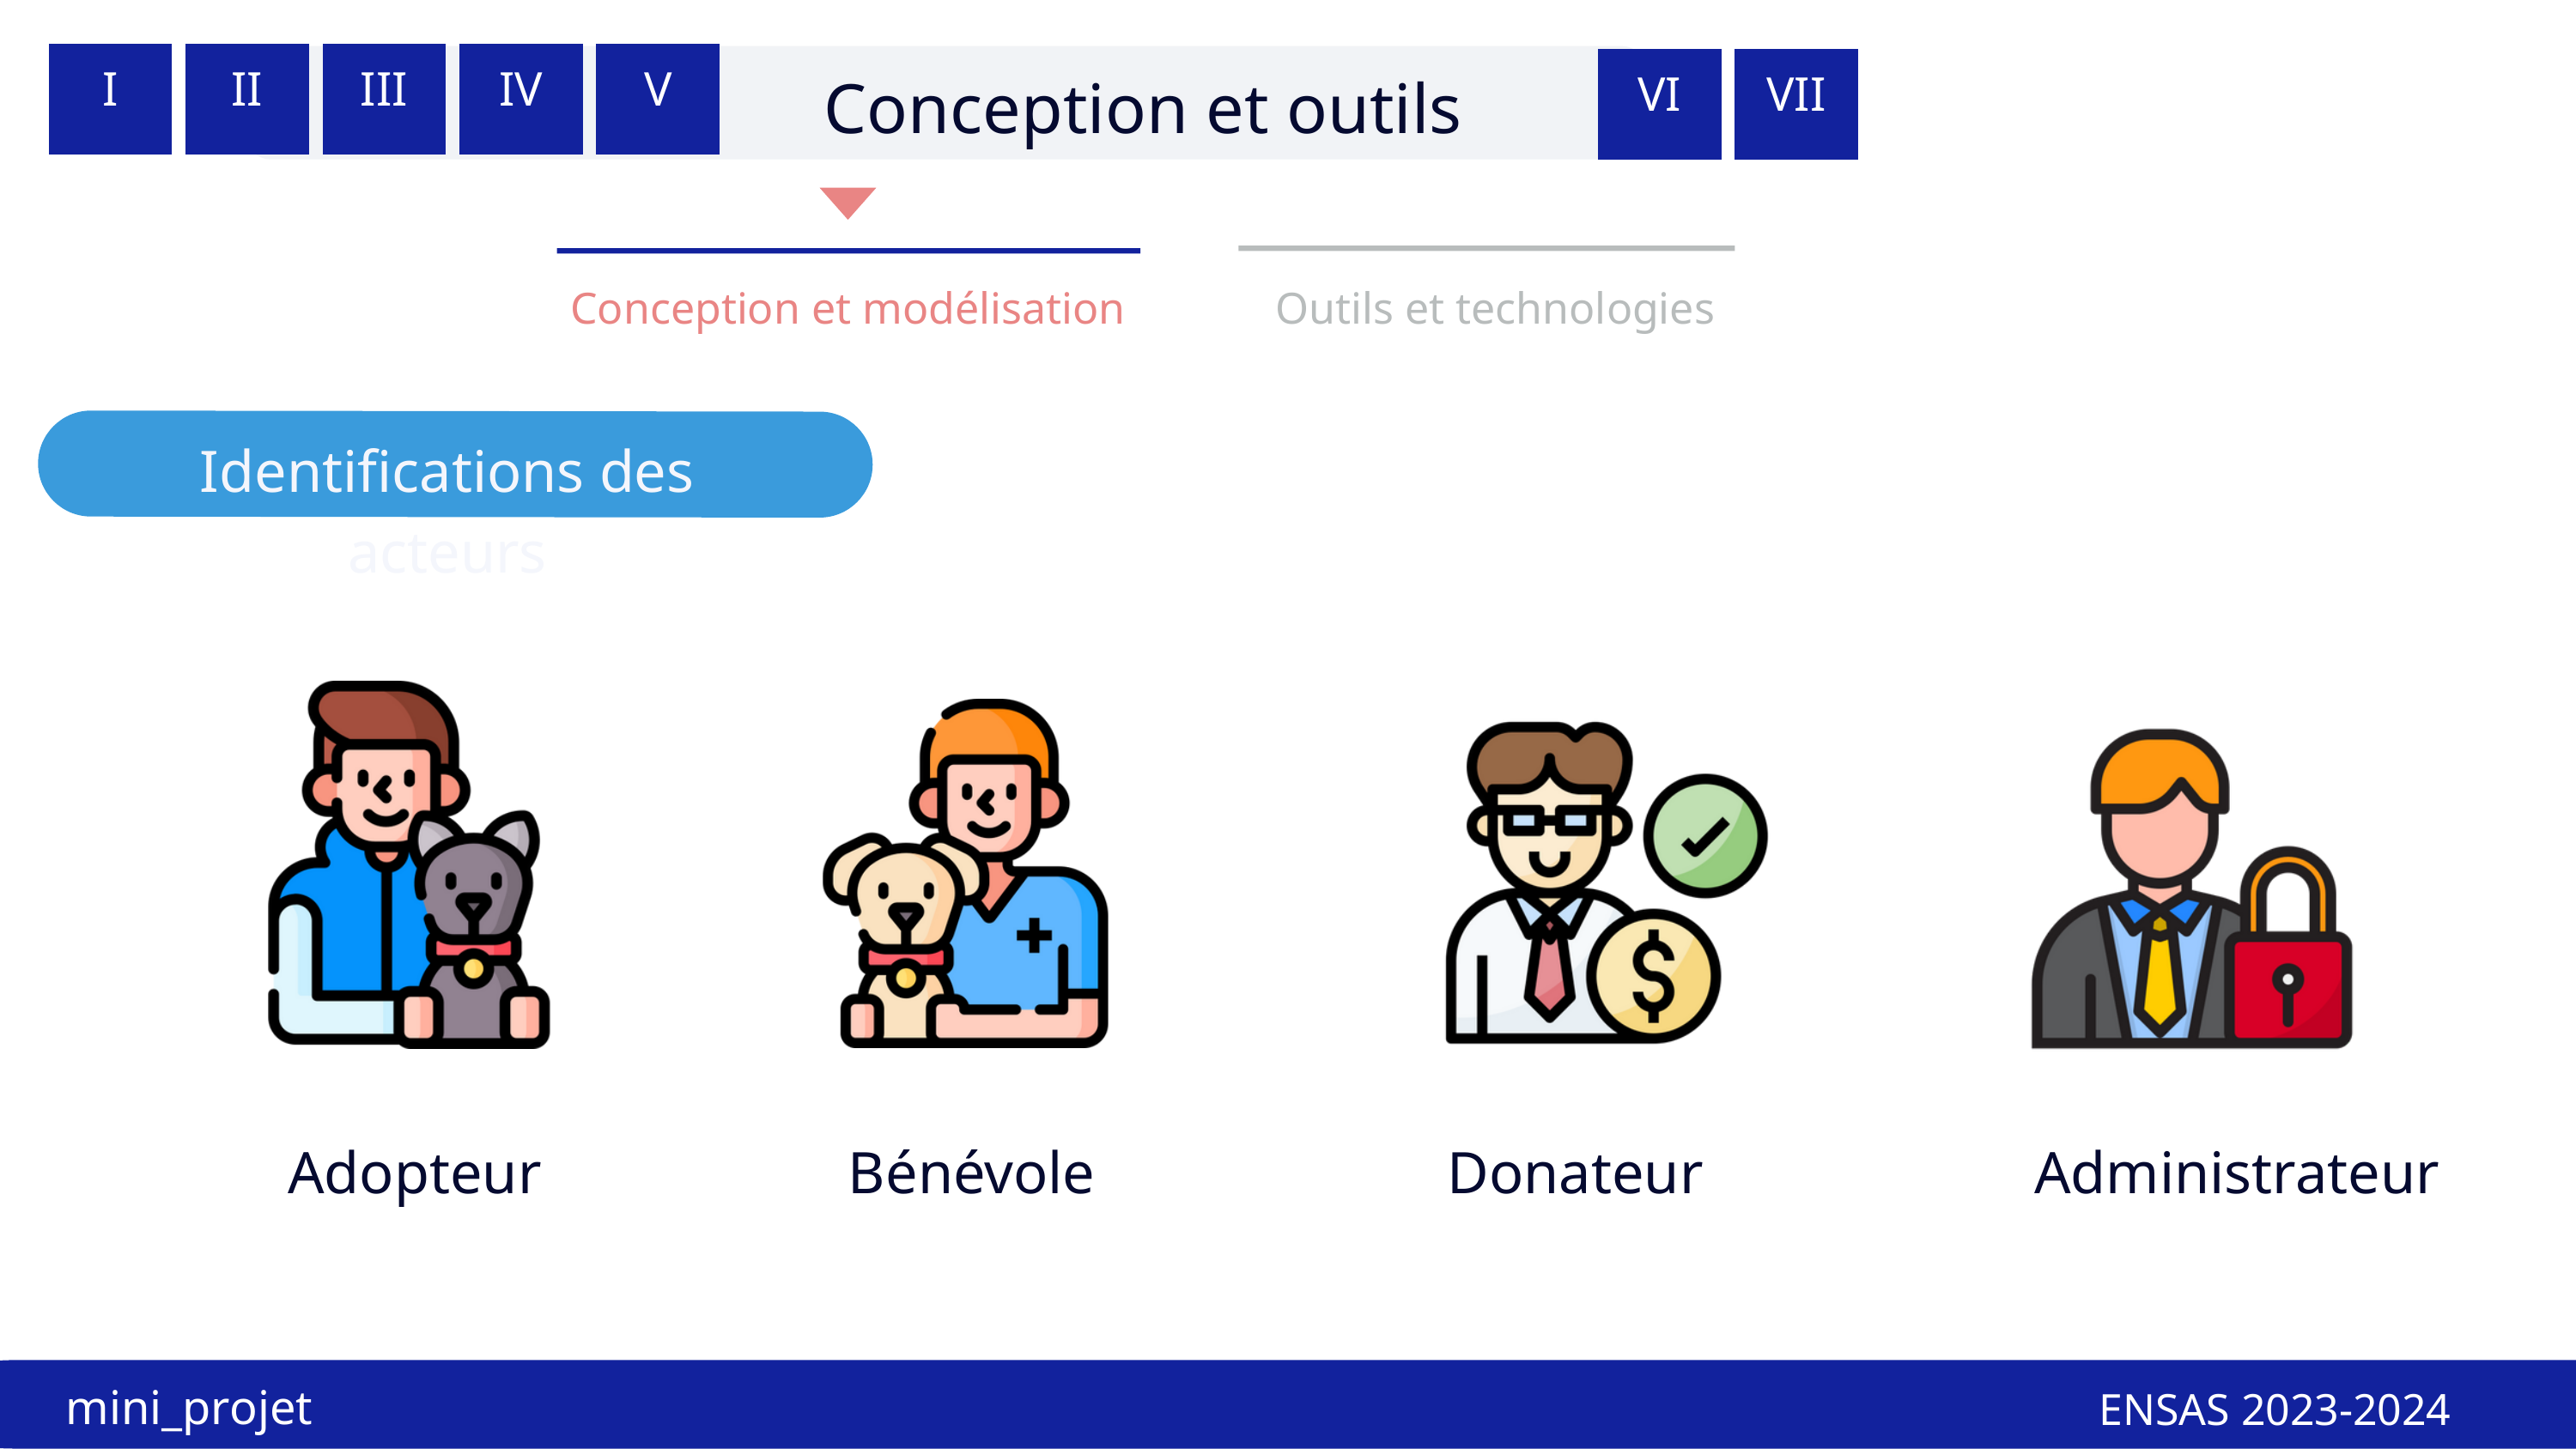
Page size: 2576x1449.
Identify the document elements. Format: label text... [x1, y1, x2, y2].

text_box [313, 45, 319, 160]
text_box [1734, 48, 1859, 160]
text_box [596, 43, 720, 155]
text_box [791, 699, 1140, 1048]
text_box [90, 423, 820, 498]
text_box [449, 45, 456, 160]
text_box Outils et technologies [1080, 272, 1911, 333]
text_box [586, 45, 593, 160]
text_box Conception et modélisation [433, 272, 1080, 333]
text_box [225, 681, 593, 1049]
text_box Bénévole [766, 1125, 1178, 1205]
text_box [1441, 717, 1773, 1049]
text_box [322, 43, 447, 155]
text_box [0, 1360, 2576, 1449]
text_box Administrateur [1959, 1125, 2576, 1205]
text_box [2021, 718, 2363, 1059]
text_box Donateur [1191, 1125, 1959, 1205]
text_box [48, 43, 173, 155]
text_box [459, 43, 583, 155]
text_box Adopteur [31, 1125, 766, 1205]
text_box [723, 45, 1646, 160]
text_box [1597, 48, 1722, 160]
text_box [819, 187, 877, 221]
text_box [185, 43, 310, 155]
